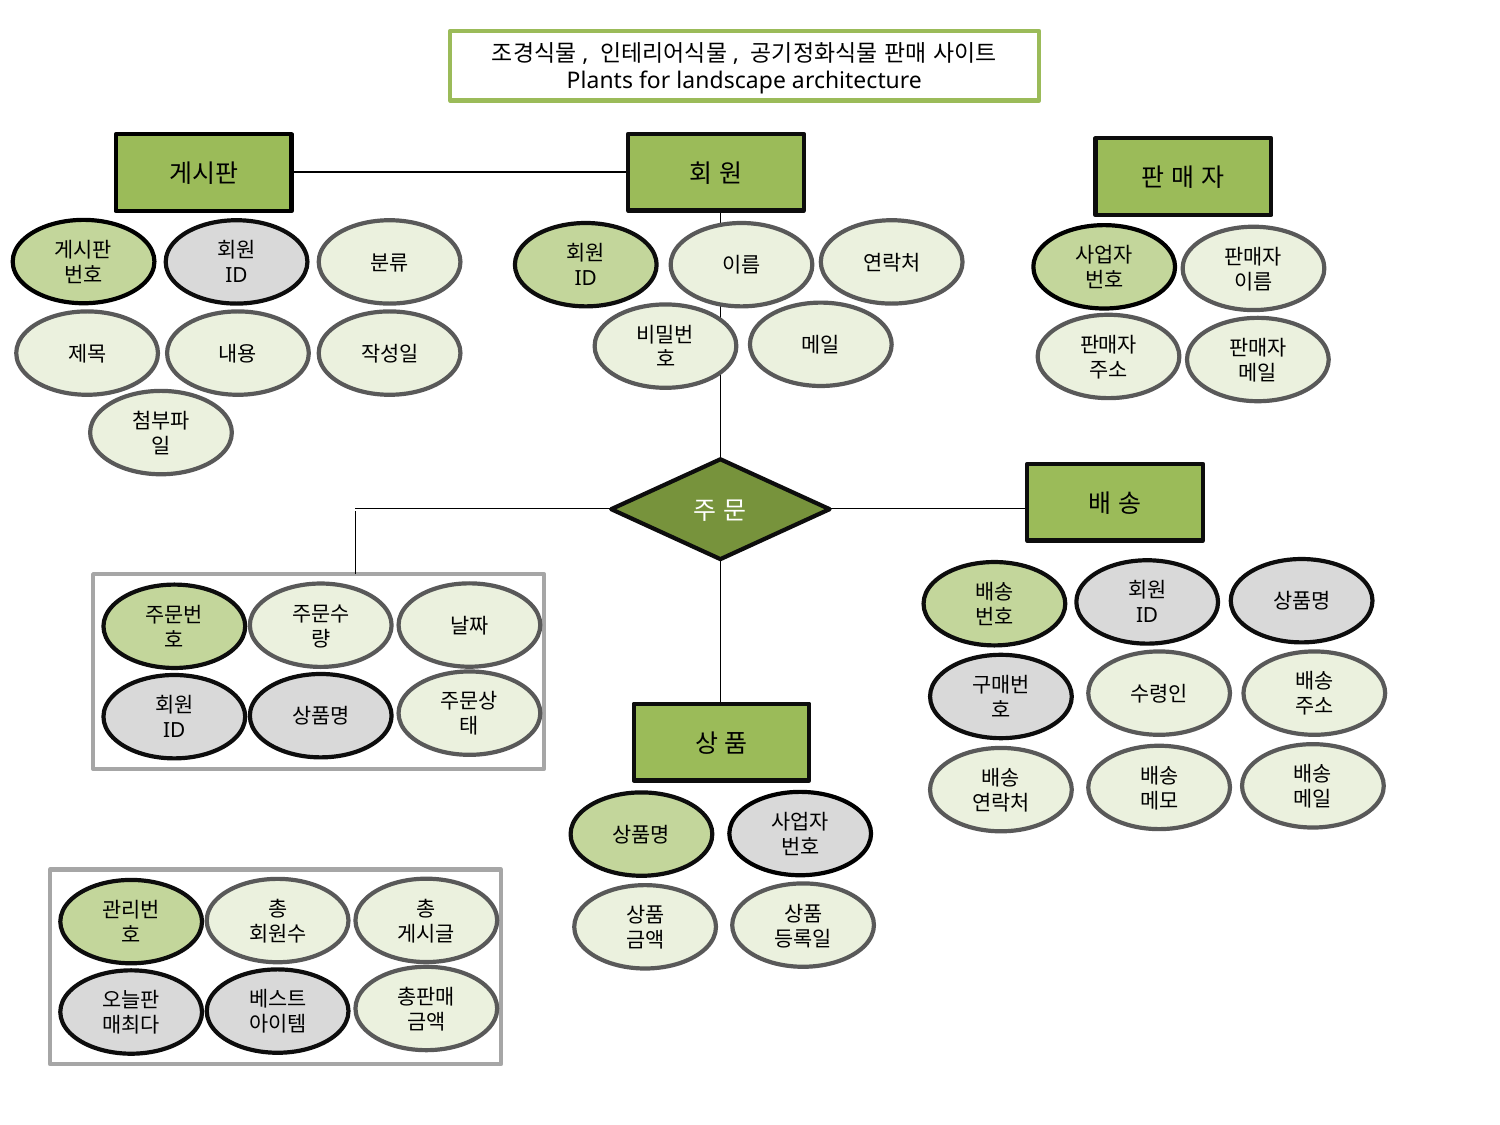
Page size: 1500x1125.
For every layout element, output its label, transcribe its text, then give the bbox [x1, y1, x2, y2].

text_box 조경식물, 인테리어식물, 공기정화식물 판매 사이트 Plants for landscape architecture [448, 29, 1041, 103]
text_box 상품명 [568, 790, 715, 878]
text_box 사업자 번호 [727, 789, 874, 878]
text_box 상품 등록일 [730, 881, 877, 969]
text_box 상품명 [1228, 556, 1375, 645]
text_box 총 게시글 [353, 876, 500, 964]
text_box 배 송 [1025, 462, 1205, 543]
text_box 사업자 번호 [1031, 223, 1178, 311]
text_box 총 회원수 [204, 876, 351, 965]
text_box 배송 메모 [1086, 743, 1233, 832]
text_box 이름 [668, 223, 716, 306]
text_box 주 문 [621, 516, 716, 560]
text_box 배송 주소 [1241, 649, 1388, 737]
text_box 주문상태 [396, 669, 543, 757]
text_box 회원 ID [512, 220, 659, 309]
text_box 내용 [164, 309, 311, 397]
text_box 회원 ID [1074, 558, 1221, 646]
text_box 메일 [747, 300, 894, 389]
text_box 판 매 자 [1093, 136, 1273, 217]
text_box 판매자 이름 [1180, 224, 1327, 313]
text_box 총판매금액 [353, 964, 500, 1053]
text_box 오늘판매최다 [58, 968, 205, 1056]
text_box 판매자 메일 [1184, 315, 1331, 404]
text_box 분류 [316, 218, 463, 306]
text_box 구매번호 [927, 652, 1074, 741]
text_box 배송 메일 [1239, 742, 1386, 830]
text_box 게시판번호 [10, 217, 157, 306]
text_box 날짜 [396, 581, 543, 669]
text_box 비밀번호 [724, 319, 739, 373]
text_box 회원 ID [101, 672, 248, 761]
text_box 작성일 [316, 309, 463, 397]
text_box 이름 [724, 220, 815, 309]
text_box 상품 금액 [572, 883, 719, 971]
text_box 회 원 [626, 132, 806, 213]
text_box 상품명 [248, 671, 394, 760]
text_box 주문수량 [247, 581, 394, 670]
text_box 주 문 [724, 516, 820, 560]
text_box 주문번호 [101, 582, 248, 671]
text_box 배송 연락처 [927, 745, 1074, 834]
text_box 배송 번호 [921, 559, 1068, 648]
text_box 첨부파일 [88, 388, 234, 477]
text_box 회원 ID [163, 218, 310, 306]
text_box 관리번호 [58, 877, 204, 966]
text_box [91, 572, 546, 771]
text_box 제목 [14, 309, 161, 397]
text_box [48, 867, 503, 1066]
text_box 판매자 주소 [1035, 312, 1182, 401]
text_box 수령인 [1086, 649, 1233, 737]
text_box 연락처 [818, 218, 965, 306]
text_box 게시판 [114, 132, 294, 213]
text_box 주 문 [610, 458, 716, 507]
text_box 주 문 [724, 458, 830, 507]
text_box 비밀번호 [592, 302, 716, 390]
text_box 베스트아이템 [204, 967, 351, 1055]
text_box 상 품 [632, 702, 811, 783]
